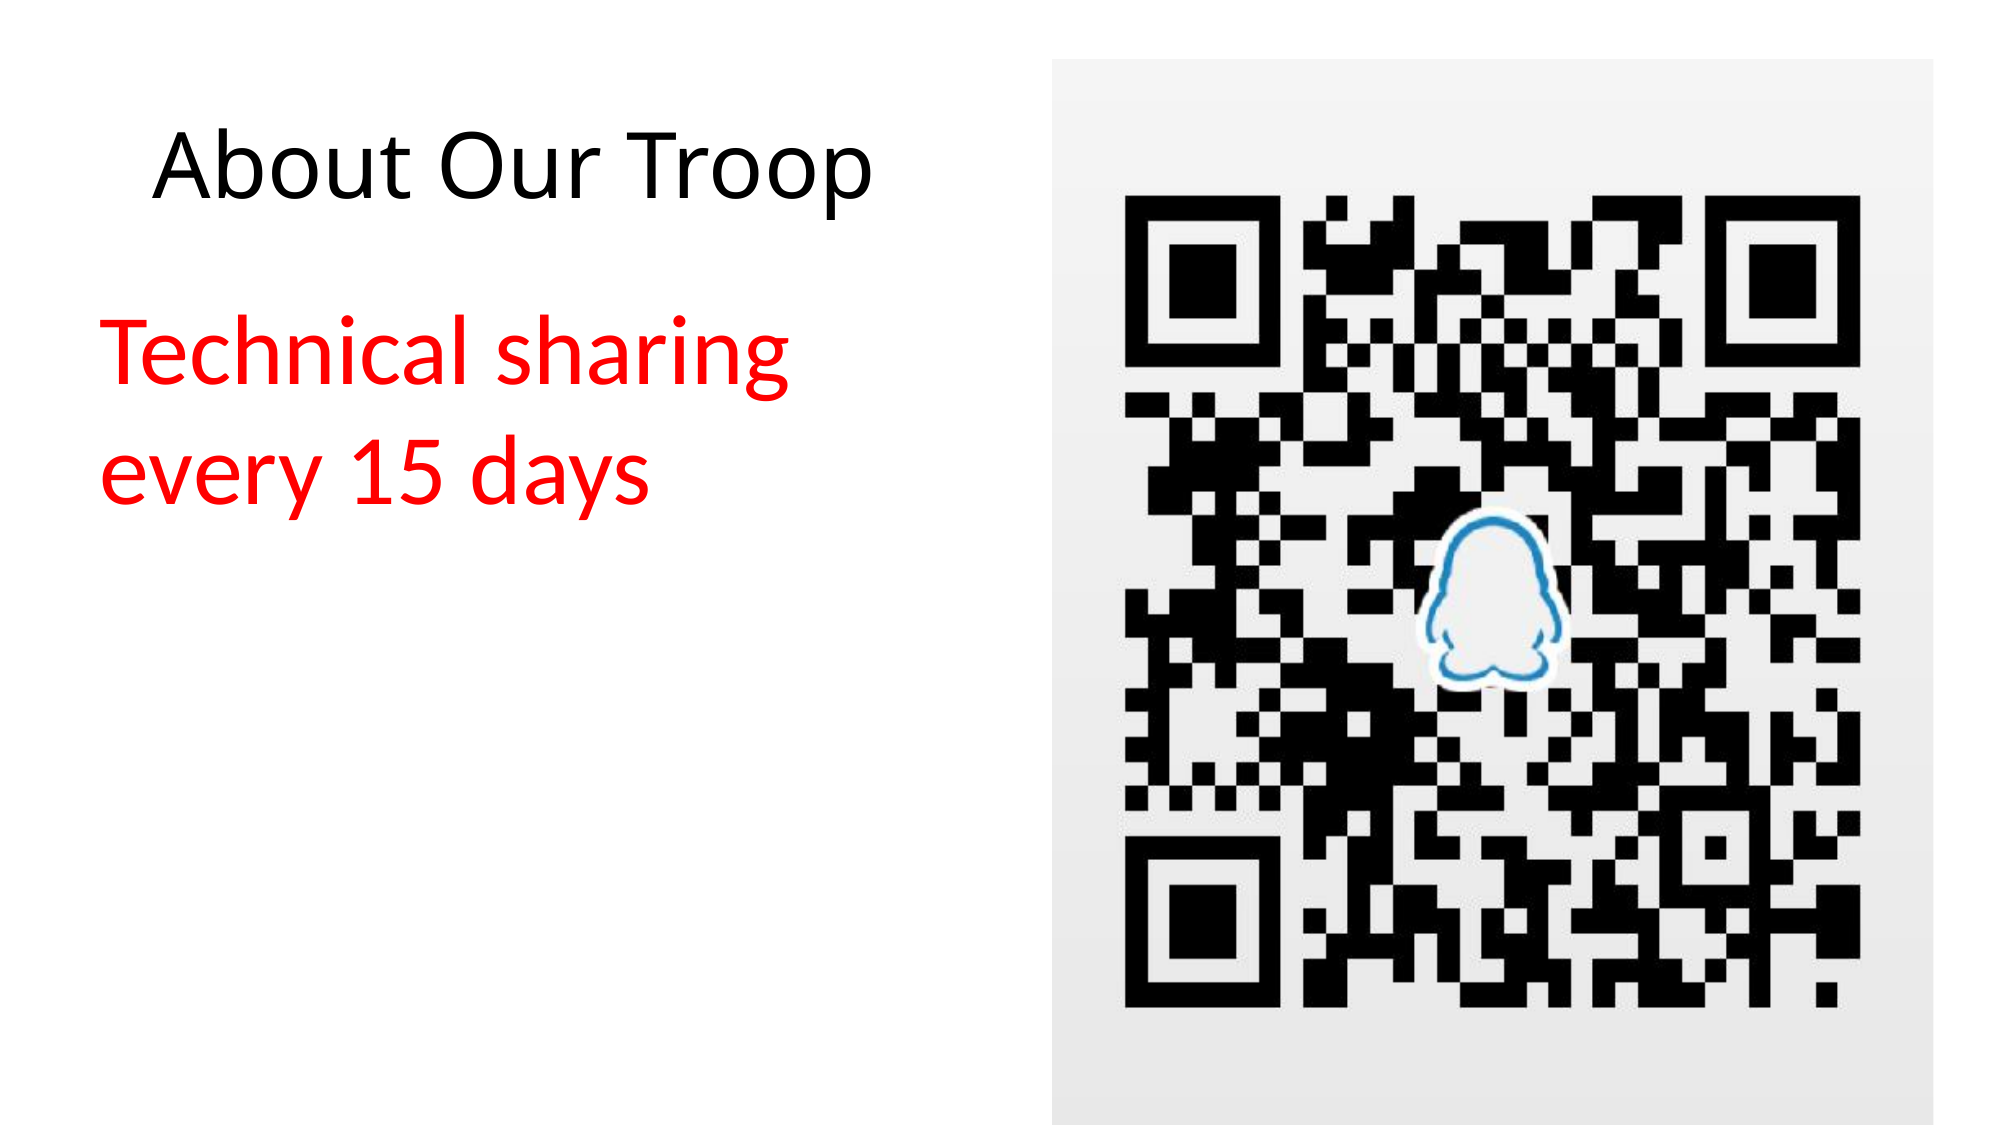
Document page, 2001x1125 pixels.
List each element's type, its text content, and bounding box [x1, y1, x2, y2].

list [1052, 59, 1934, 1125]
title About Our Troop [137, 59, 1052, 278]
text_box Technical sharing every 15 days [85, 277, 1019, 532]
